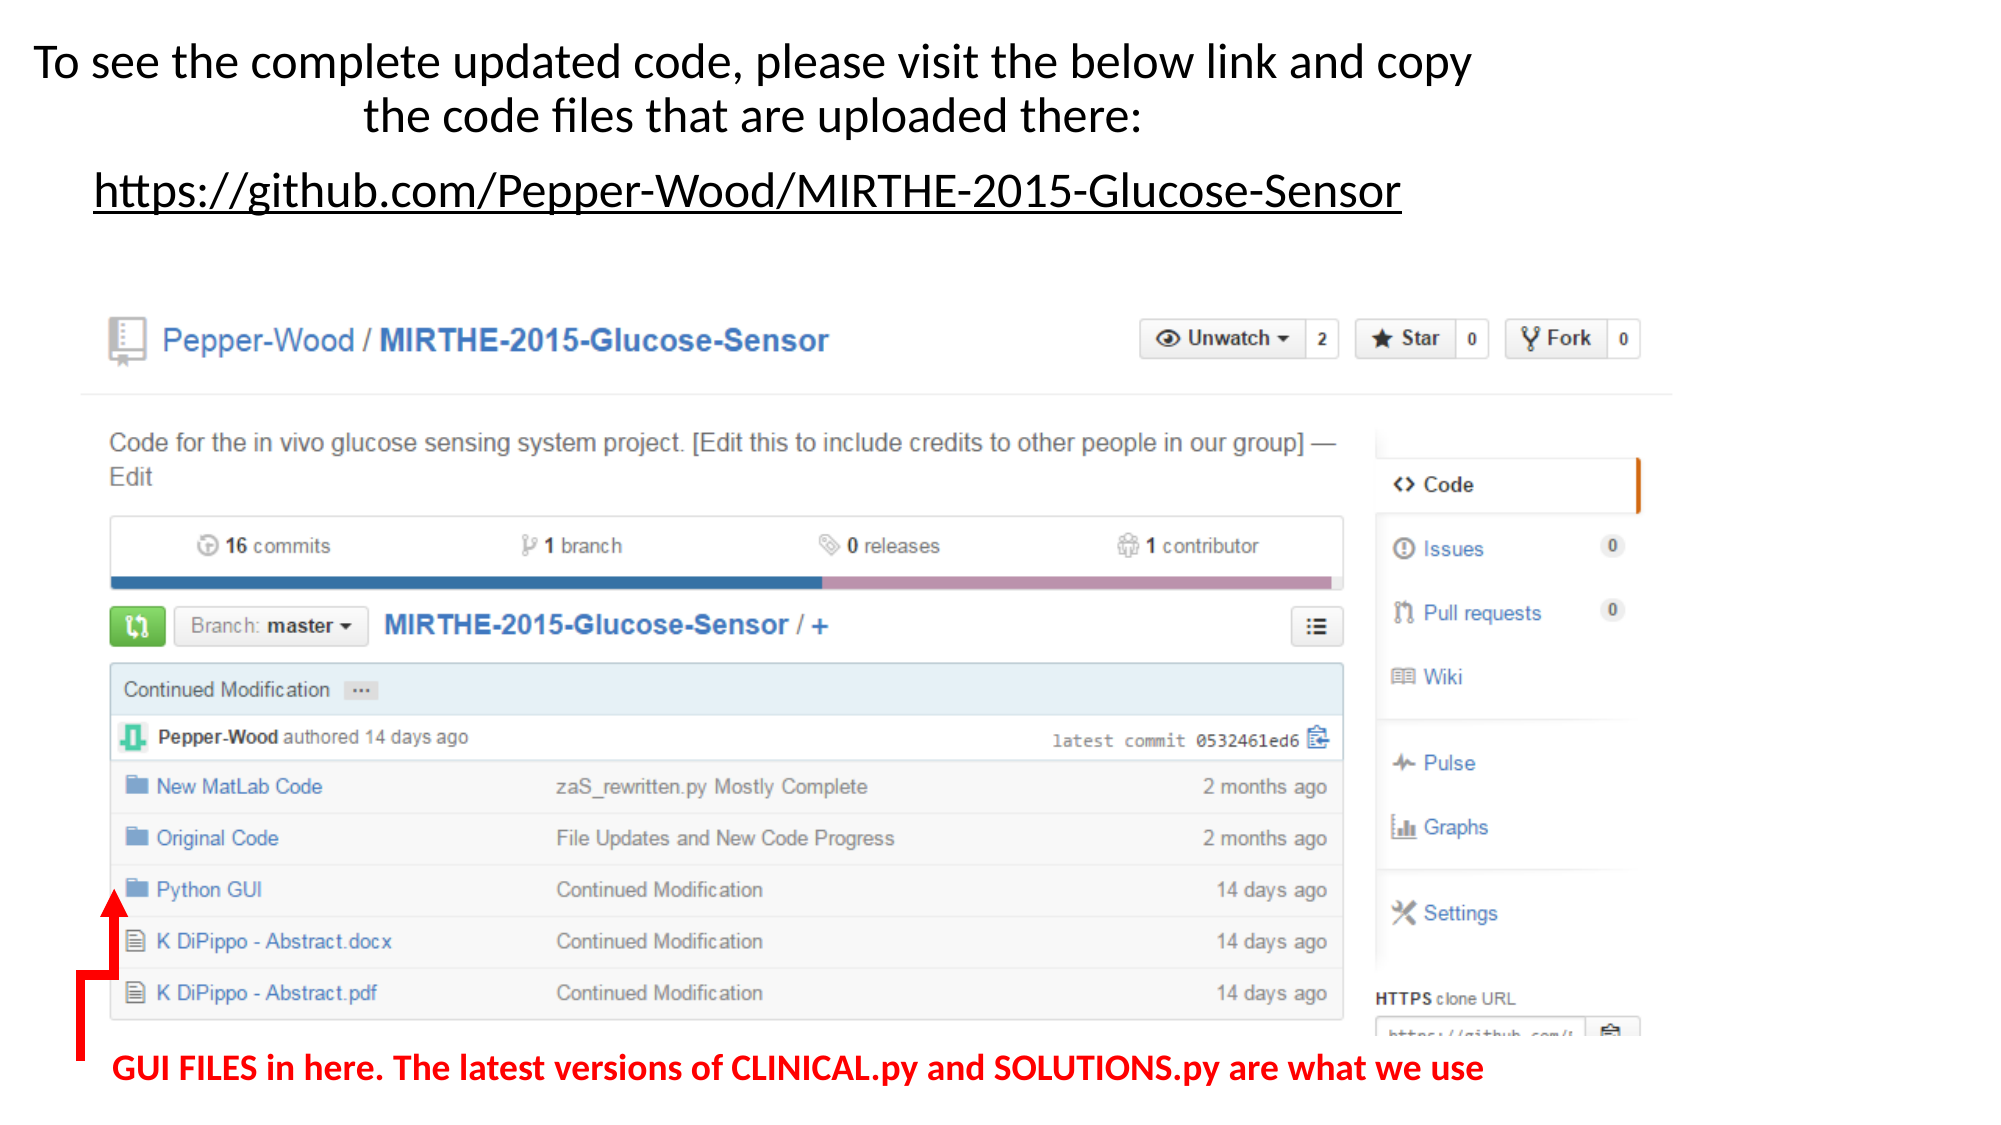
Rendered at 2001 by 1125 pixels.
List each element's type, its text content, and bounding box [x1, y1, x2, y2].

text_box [11, 958, 184, 992]
picture [80, 299, 1673, 1036]
subtitle To see the complete updated code, please visit the below link and copy the code files that are uploaded there: https://github.com/Pepper-Wood/MIRTHE-2015-Glucose-Sensor [3, 27, 1504, 300]
text_box GUI FILES in here. The latest versions of CLINICAL.py and SOLUTIONS.py are what we use [97, 1036, 1584, 1096]
